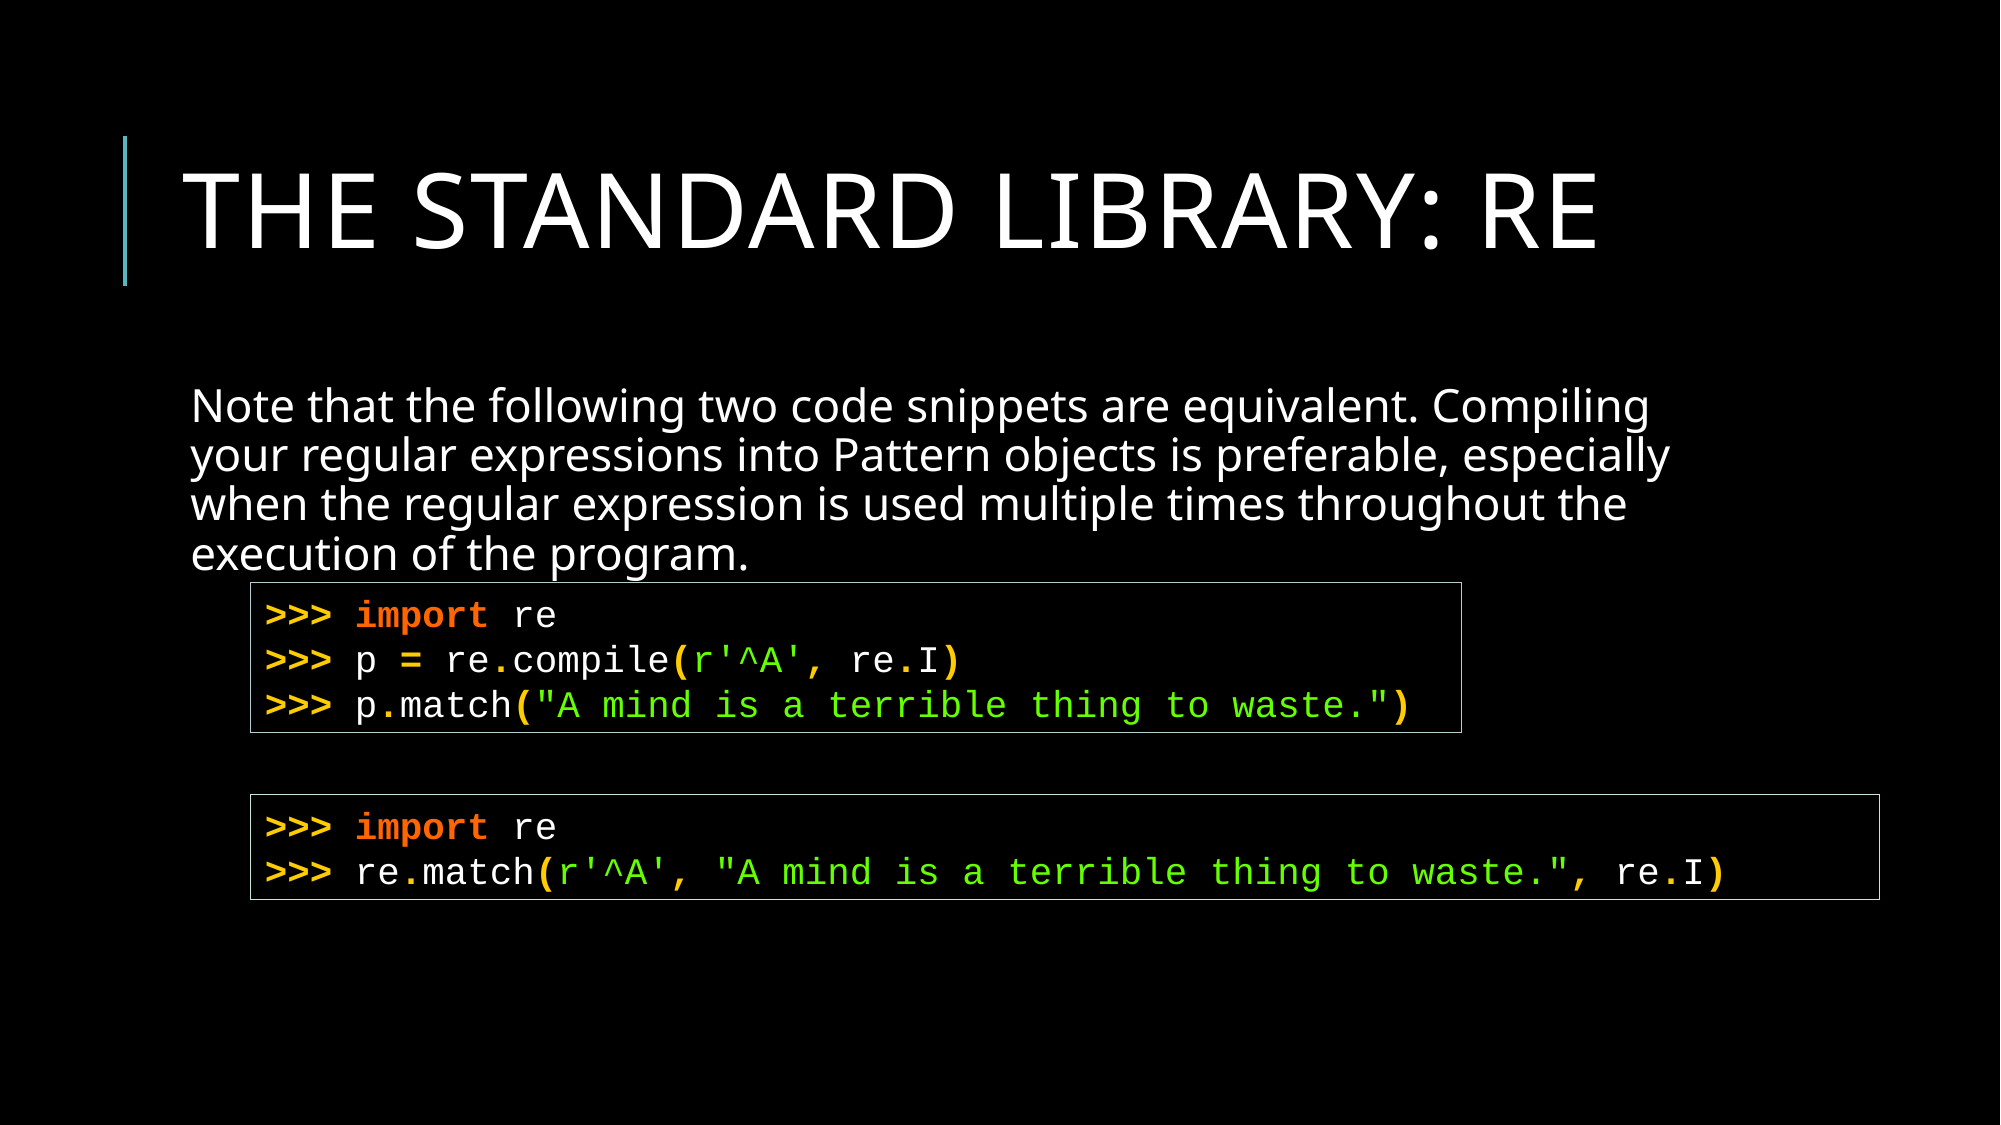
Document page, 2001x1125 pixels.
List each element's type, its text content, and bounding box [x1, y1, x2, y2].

title The Standard library: re [168, 96, 1763, 342]
text_box >>> import re >>> p = re.compile(r'^A', re.I) >>> p.match("A mind is a terrible thing to waste.") [250, 582, 1462, 733]
list Note that the following two code snippets are equivalent. Compiling your regular expressions into Pattern objects is preferable, especially when the regular expression is used multiple times throughout the execution of the program. [168, 375, 1763, 1035]
text_box >>> import re >>> re.match(r'^A', "A mind is a terrible thing to waste.", re.I) [250, 794, 1880, 900]
